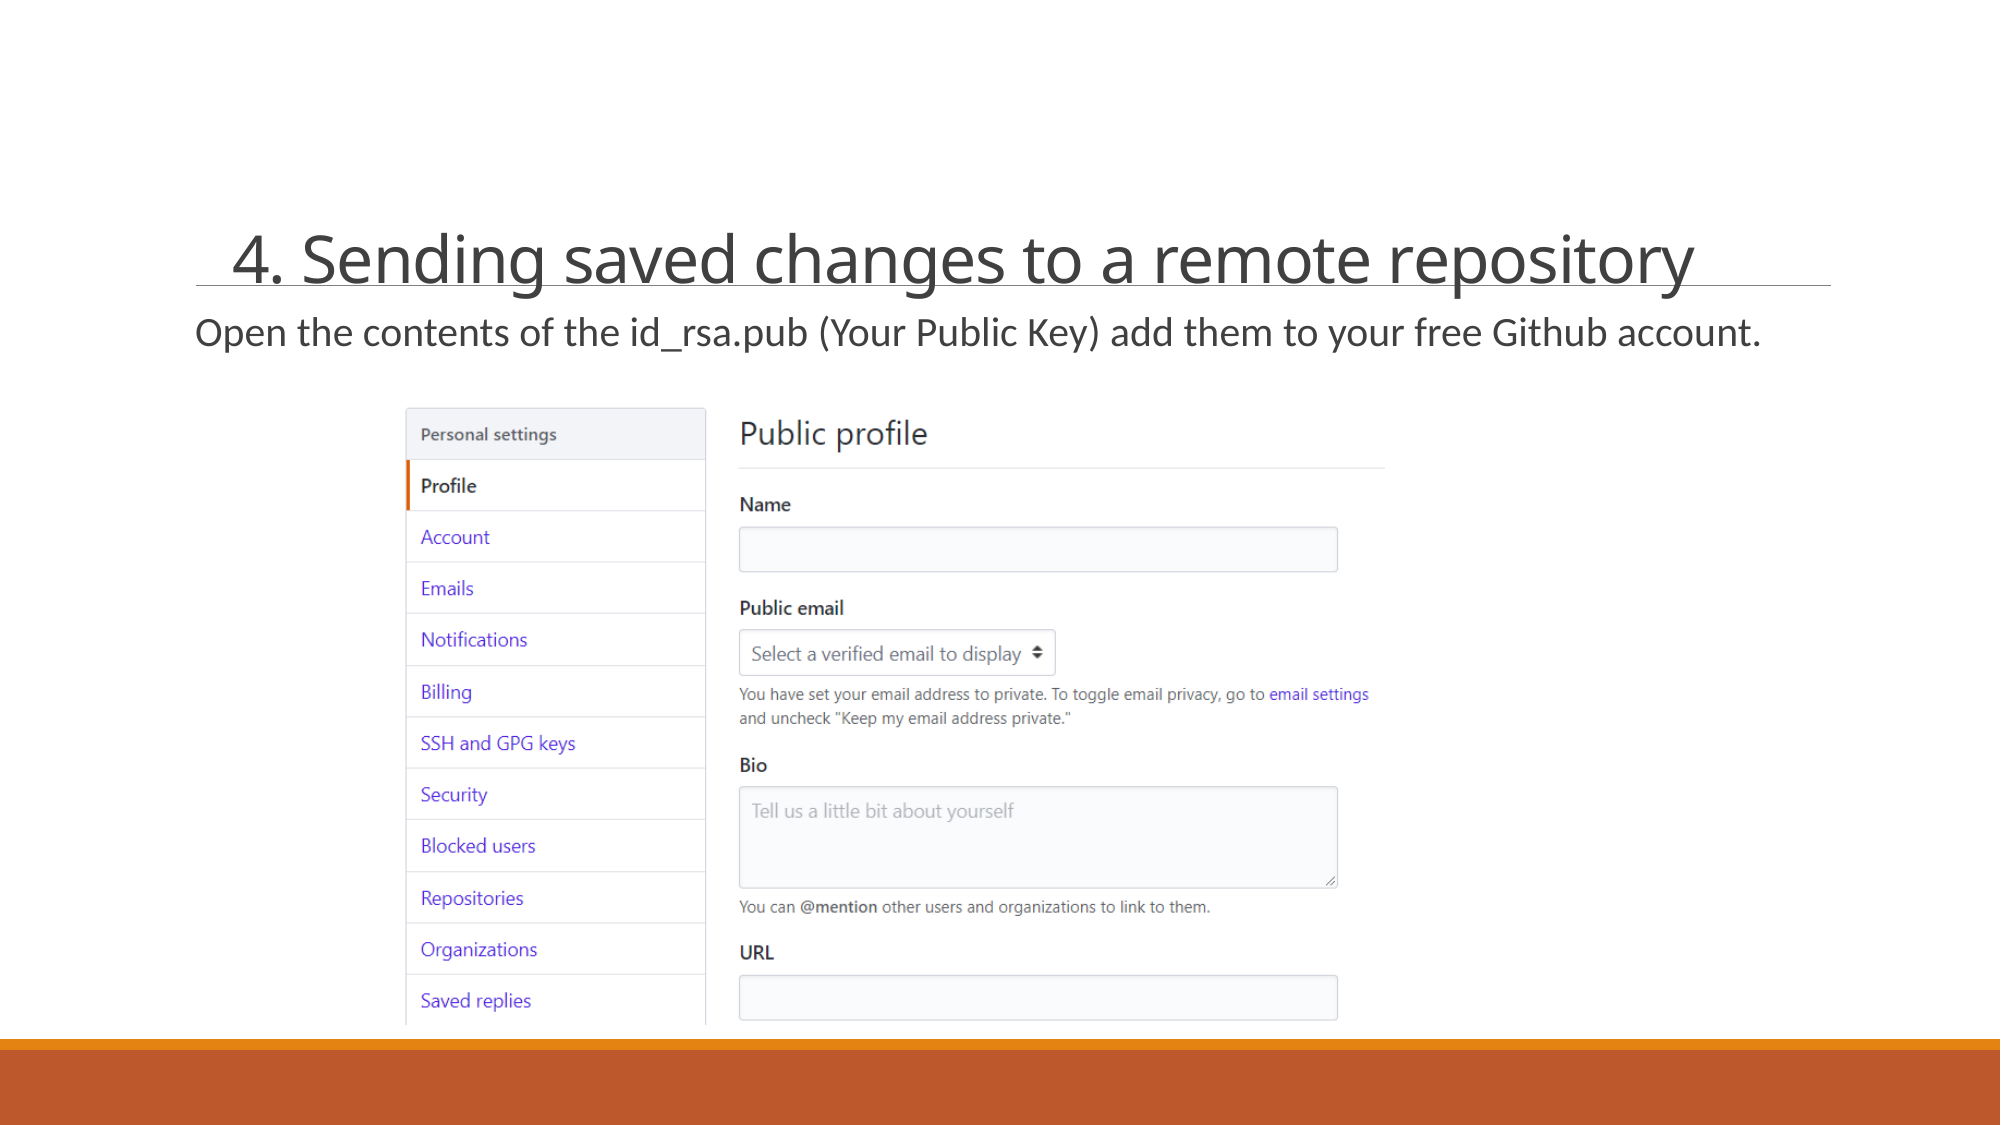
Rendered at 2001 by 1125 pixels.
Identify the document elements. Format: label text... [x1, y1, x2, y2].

title 4. Sending saved changes to a remote repository [217, 221, 1830, 302]
picture [399, 399, 1385, 1025]
list Open the contents of the id_rsa.pub (Your Public Key) add them to your free Github account. [180, 302, 1830, 963]
